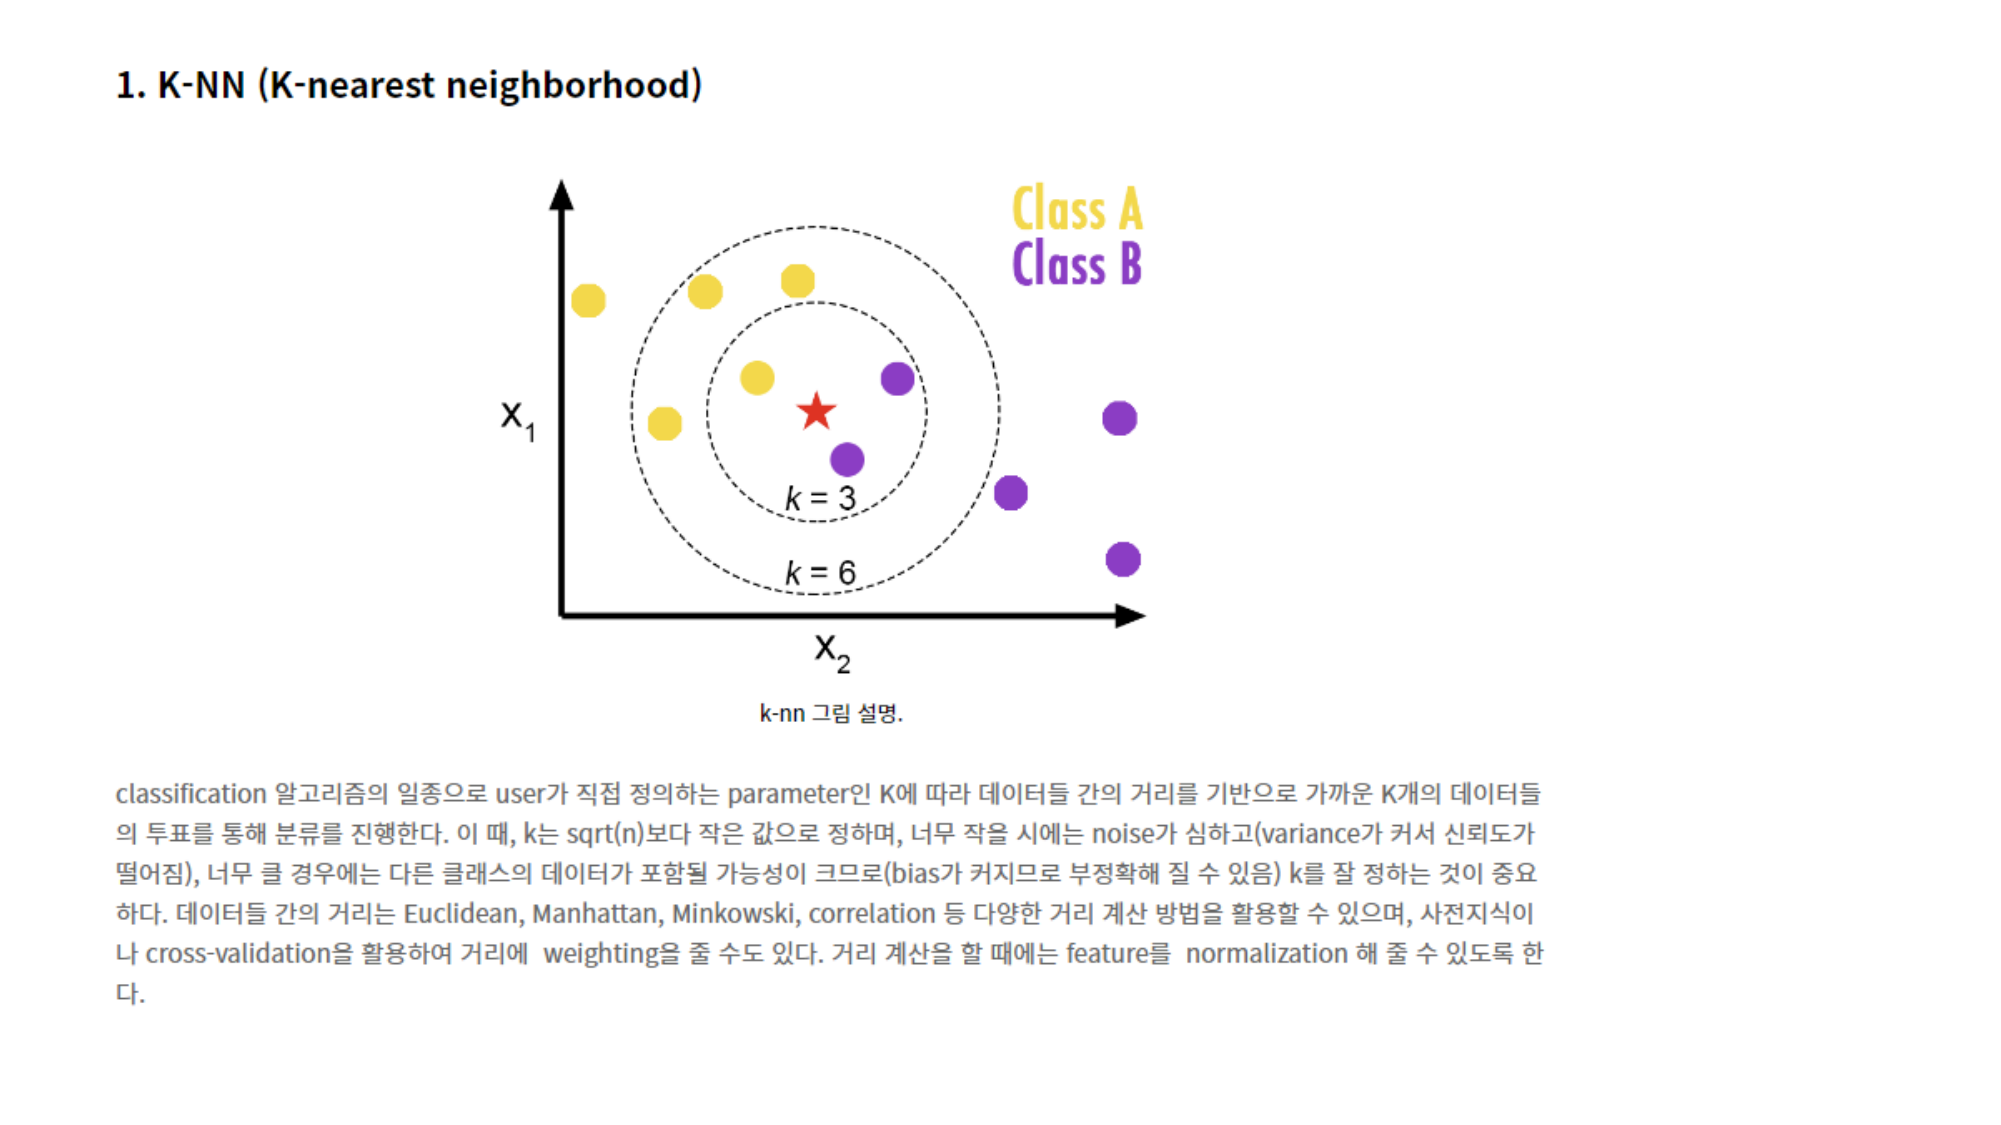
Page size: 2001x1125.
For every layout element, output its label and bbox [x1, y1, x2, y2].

picture [99, 44, 1574, 1014]
